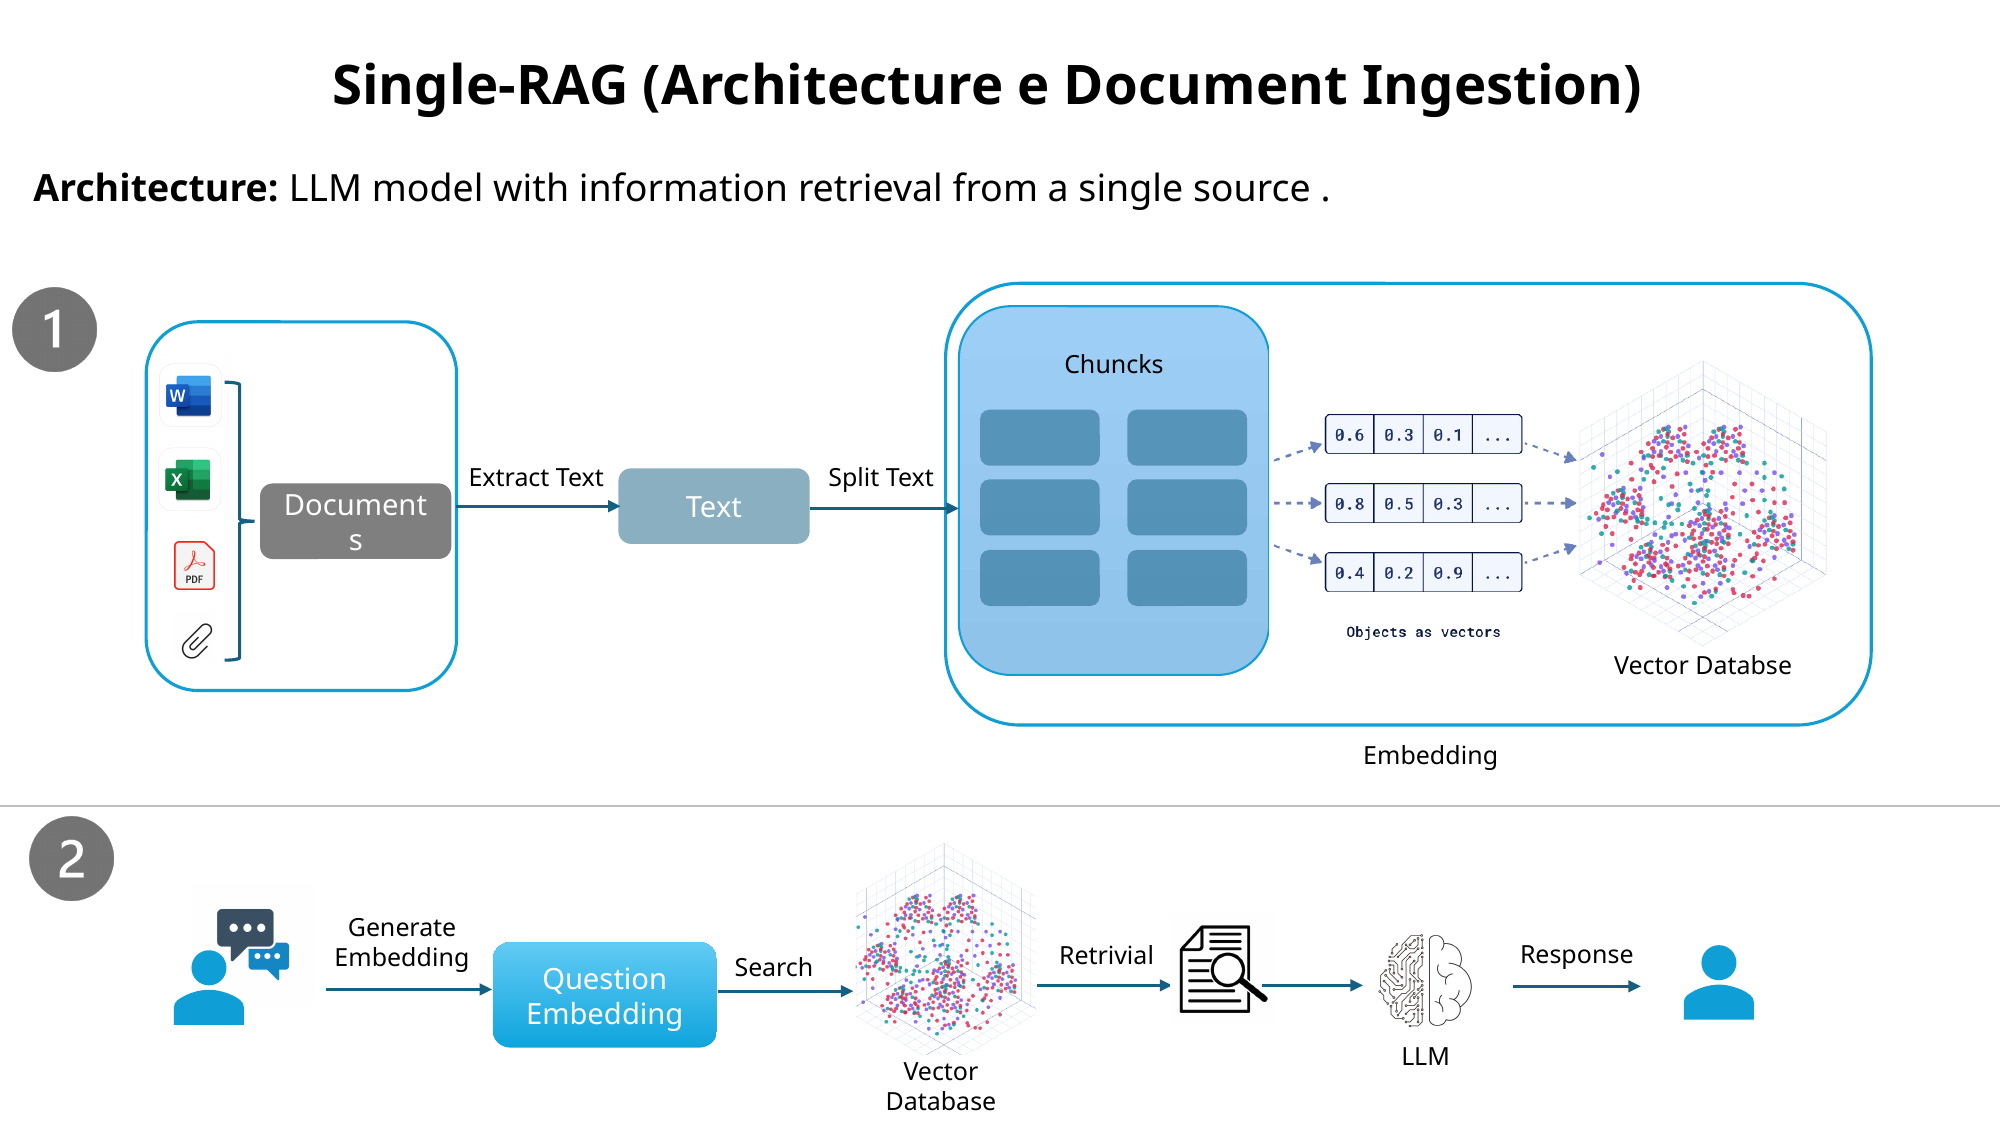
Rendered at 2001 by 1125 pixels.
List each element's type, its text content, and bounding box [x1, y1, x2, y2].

subtitle Architecture: LLM model with information retrieval from a single source . [18, 161, 2000, 241]
text_box Generate Embedding [315, 904, 509, 980]
text_box [980, 409, 1100, 466]
text_box LLM [1337, 1033, 1514, 1079]
text_box [944, 499, 957, 507]
text_box [980, 549, 1100, 607]
text_box Retrivial [1037, 932, 1169, 978]
text_box Question Embedding [492, 942, 717, 1048]
text_box [144, 320, 459, 693]
picture [17, 805, 125, 913]
text_box [980, 479, 1100, 536]
text_box [1127, 479, 1248, 536]
picture [174, 611, 215, 661]
picture [1350, 913, 1501, 1049]
text_box [1127, 409, 1248, 466]
text_box Chuncks [945, 340, 1268, 386]
text_box [224, 380, 255, 662]
picture [153, 352, 230, 430]
picture [0, 275, 108, 383]
text_box [1127, 549, 1248, 607]
text_box [944, 345, 957, 454]
text_box Vector Databse [1534, 641, 1872, 687]
picture [1169, 913, 1274, 1026]
text_box Response [1501, 931, 1746, 977]
picture [1268, 313, 1841, 654]
text_box [944, 510, 1864, 727]
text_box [1683, 944, 1755, 1021]
text_box Extract Text [367, 454, 705, 499]
text_box Search [686, 943, 855, 989]
text_box Text [618, 468, 810, 544]
picture [855, 819, 1037, 1055]
text_box [961, 305, 1268, 340]
text_box [946, 281, 1873, 663]
title Single-RAG (Architecture e Document Ingestion) [254, 11, 1722, 124]
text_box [173, 949, 245, 1026]
text_box [957, 386, 1268, 676]
picture [191, 882, 315, 1007]
picture [174, 540, 215, 591]
text_box Vector Database [853, 1048, 1029, 1123]
picture [152, 436, 228, 519]
text_box Split Text [712, 454, 1050, 499]
text_box Embedding [1262, 731, 1600, 777]
text_box Documents [260, 483, 452, 560]
